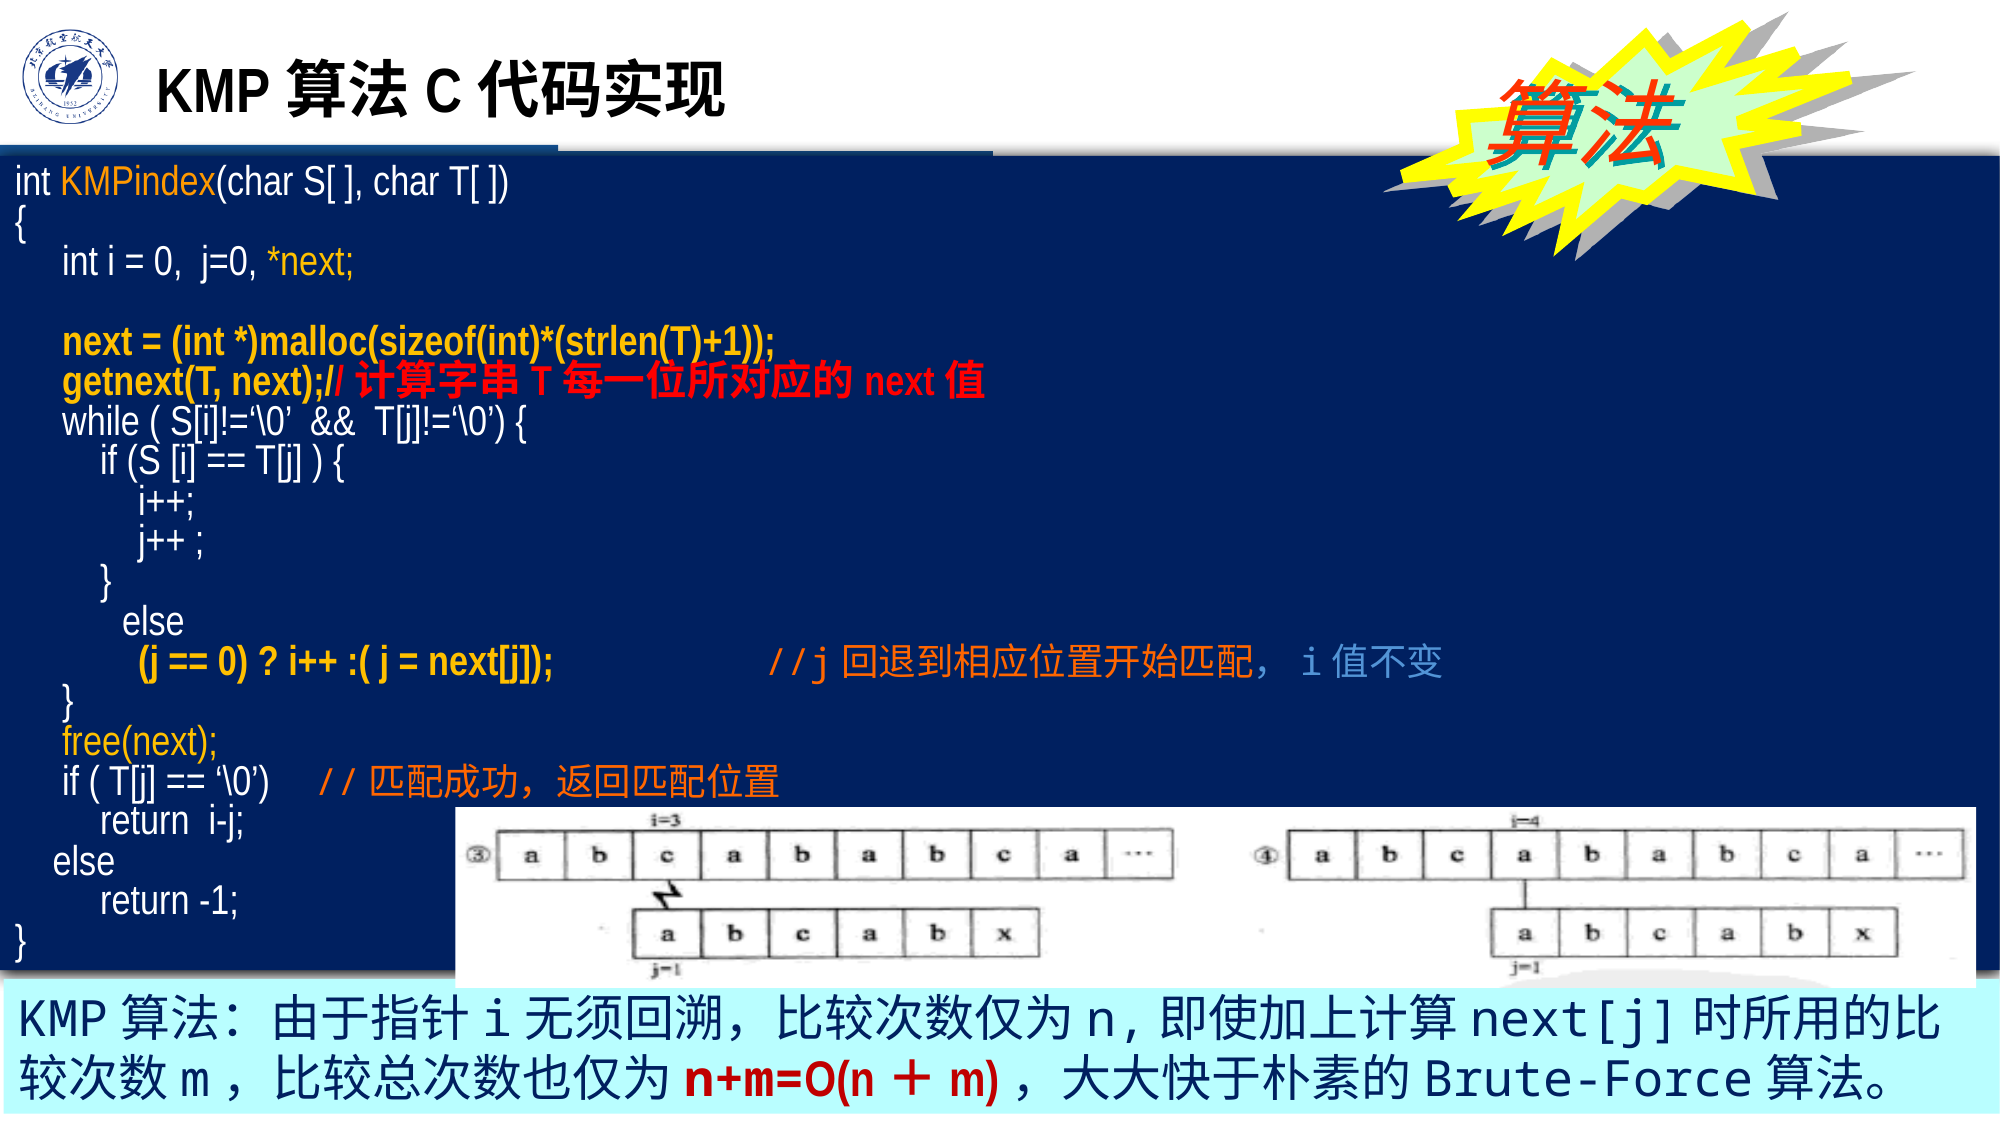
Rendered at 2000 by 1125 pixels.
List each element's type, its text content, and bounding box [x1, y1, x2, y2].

text_box KMP算法：由于指针i无须回溯，比较次数仅为n,即使加上计算next[j]时所用的比较次数m，比较总次数也仅为n+m=O(n＋m)，大大快于朴素的Brute-Force算法。 [3, 978, 2000, 1114]
title KMP算法C代码实现 [1770, 25, 1933, 142]
title KMP算法C代码实现 [141, 25, 1730, 142]
picture [16, 23, 124, 130]
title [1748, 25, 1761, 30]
text_box int KMPindex(char S[ ], char T[ ]) { int i = 0, j=0, *next; next = (int *)malloc(sizeof(int)*(strlen(T)+1)); getnext(T, next);//计算字串T每一位所对应的next值 while ( S[i]!=‘\0’ && T[j]!=‘\0’) { if (S [i] == T[j] ) { i++; j++ ; } else (j == 0) ? i++ :( j = next[j]); //j回退到相应位置开始匹配，i值不变 } free(next); if ( T[j] == ‘\0’) //匹配成功，返回匹配位置 return i-j; else return -1; } [0, 155, 2000, 971]
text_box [1404, 41, 1855, 228]
picture [455, 807, 1977, 988]
